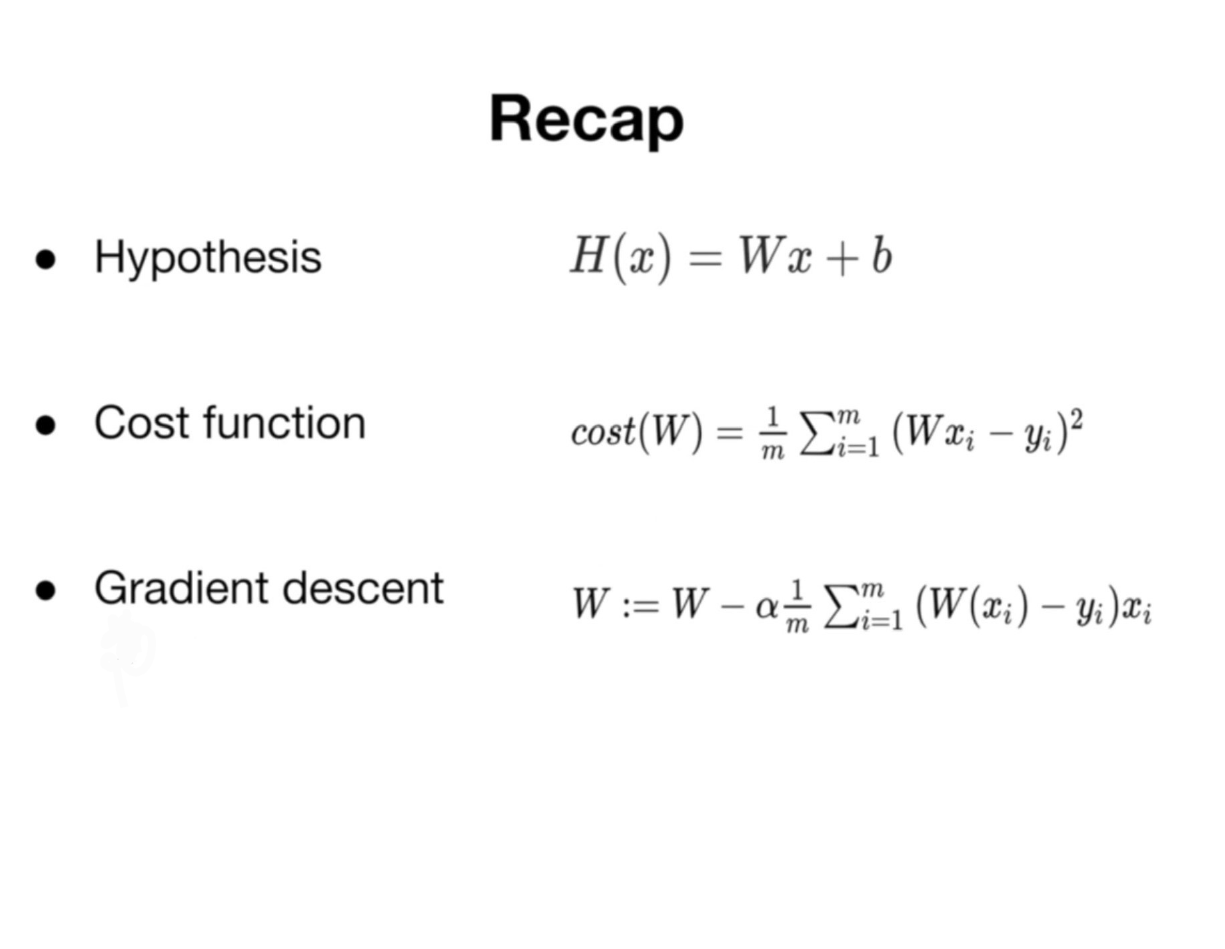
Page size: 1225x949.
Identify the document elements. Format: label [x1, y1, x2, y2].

text_box [0, 53, 1225, 769]
